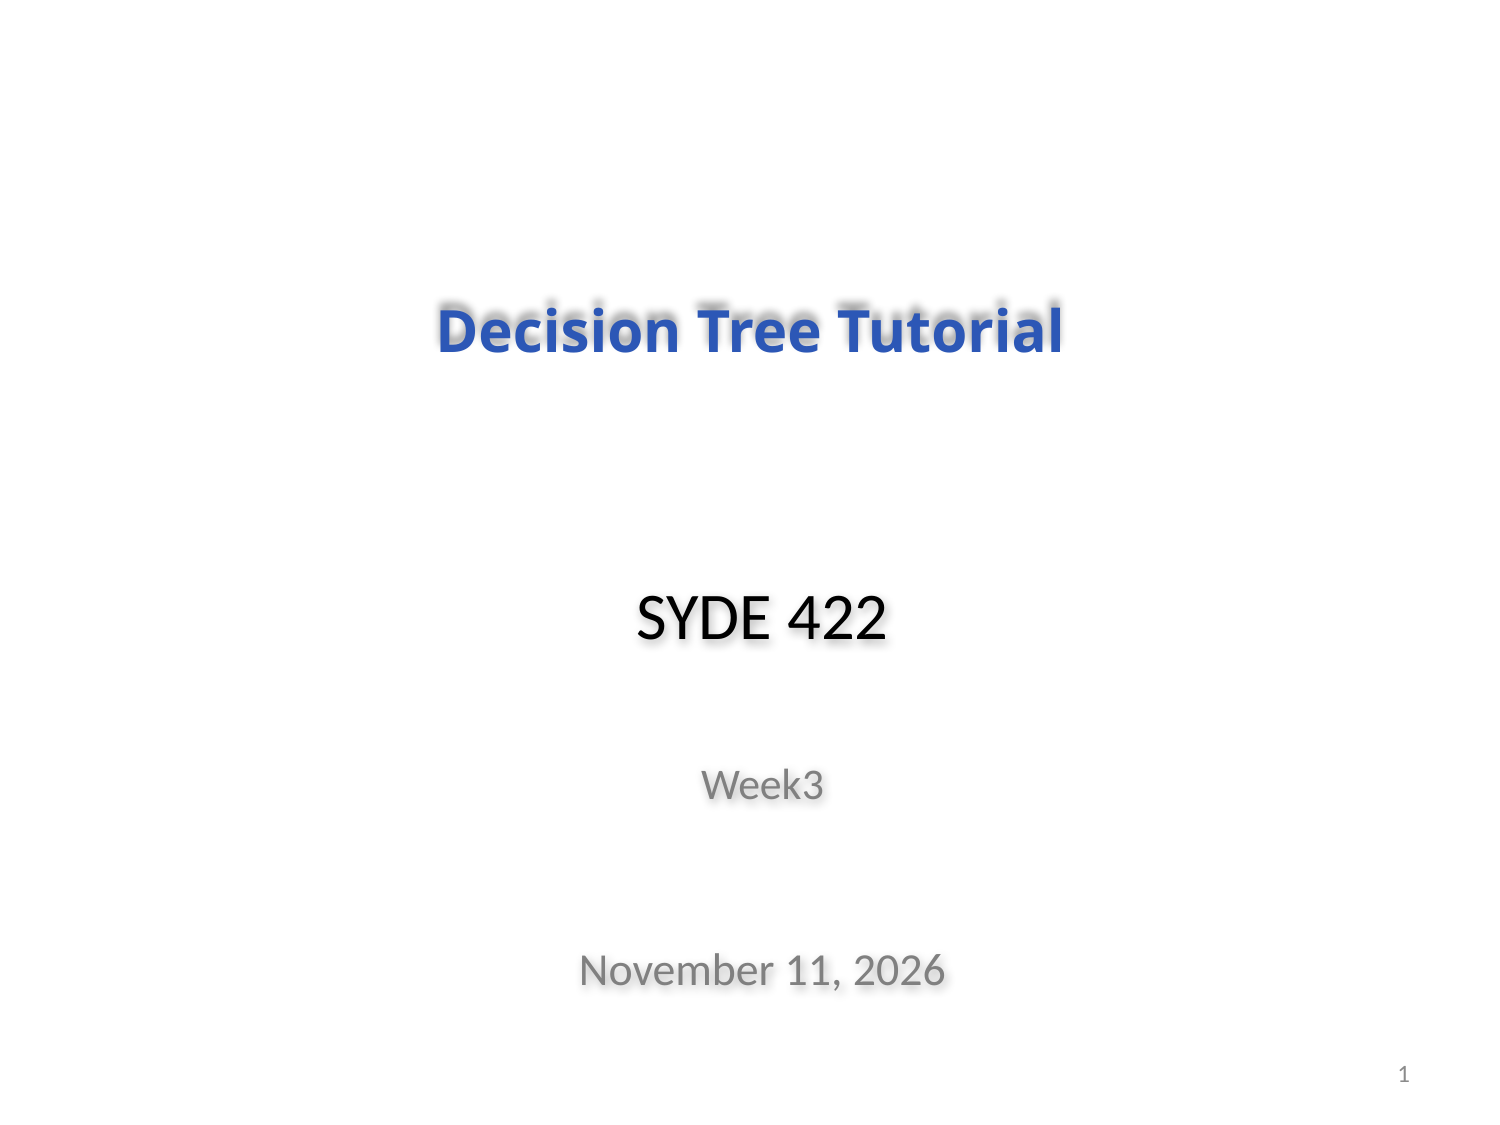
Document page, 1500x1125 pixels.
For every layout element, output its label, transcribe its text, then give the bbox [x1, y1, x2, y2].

subtitle SYDE 422 Week3 23 January 2013 [174, 324, 1350, 1013]
title Decision Tree Tutorial [112, 208, 1388, 450]
slide_number 1 [1074, 1042, 1425, 1103]
